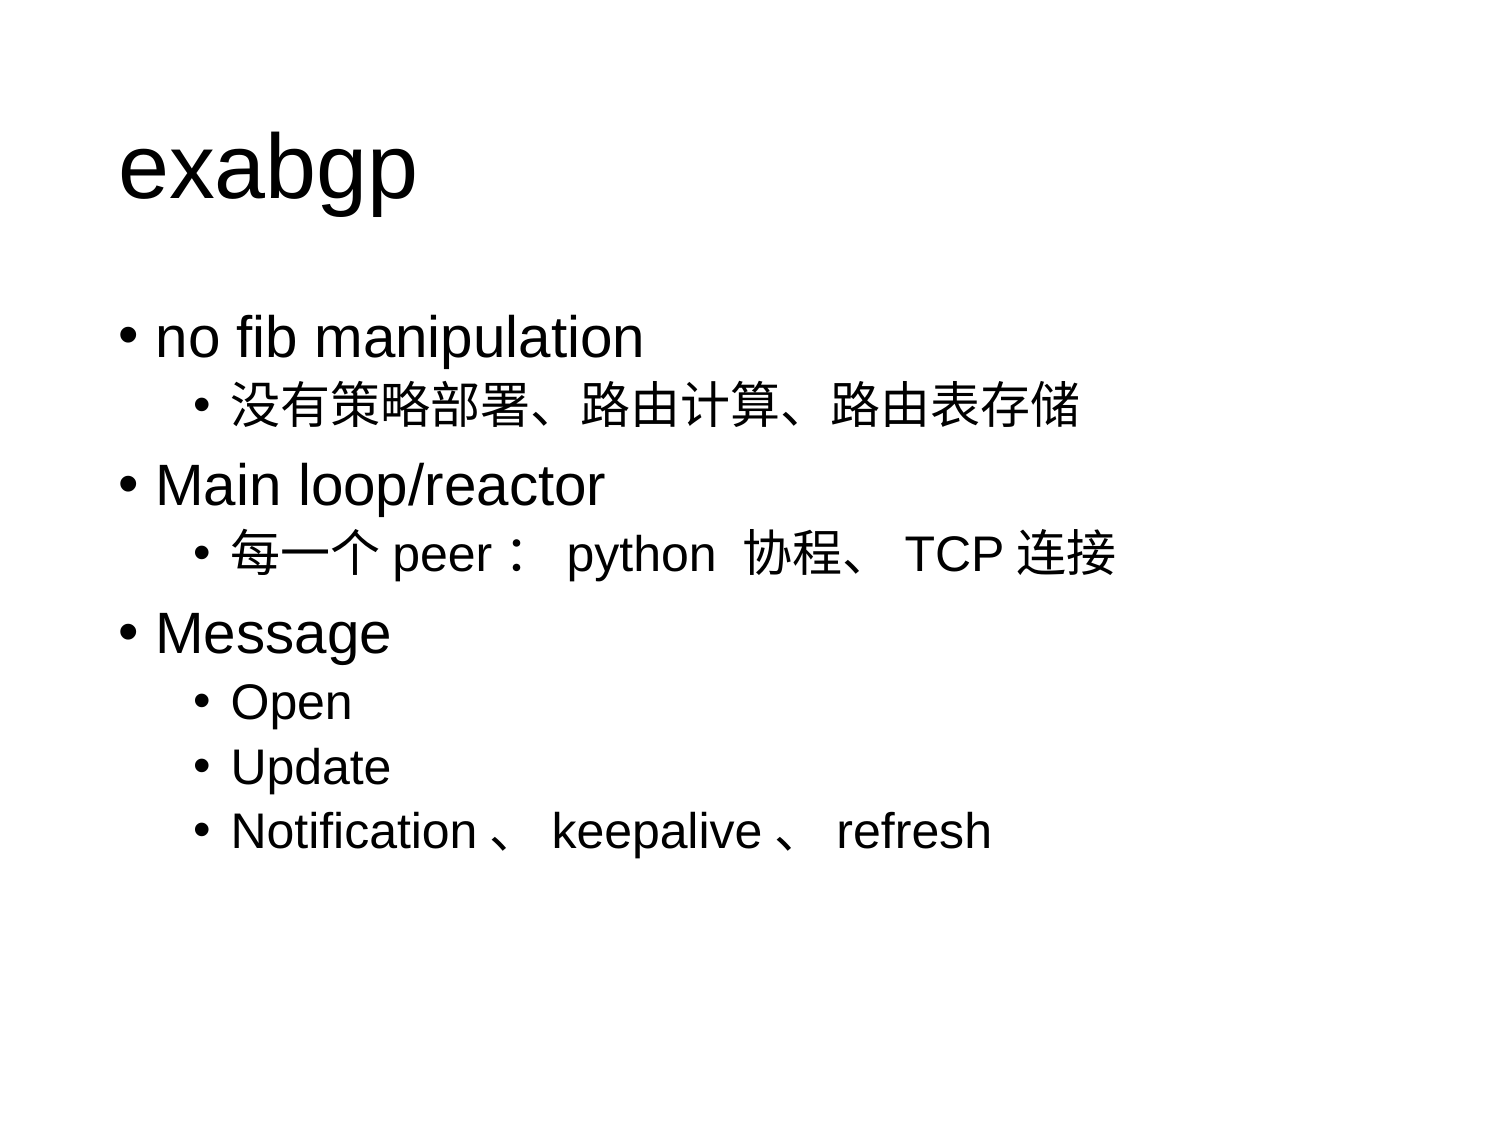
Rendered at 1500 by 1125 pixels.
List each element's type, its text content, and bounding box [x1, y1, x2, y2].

list no fib manipulation 没有策略部署、路由计算、路由表存储 Main loop/reactor 每一个peer：python 协程、TCP连接 Message Open Update Notification、keepalive、refresh [103, 299, 1397, 1014]
title exabgp [103, 59, 1397, 278]
